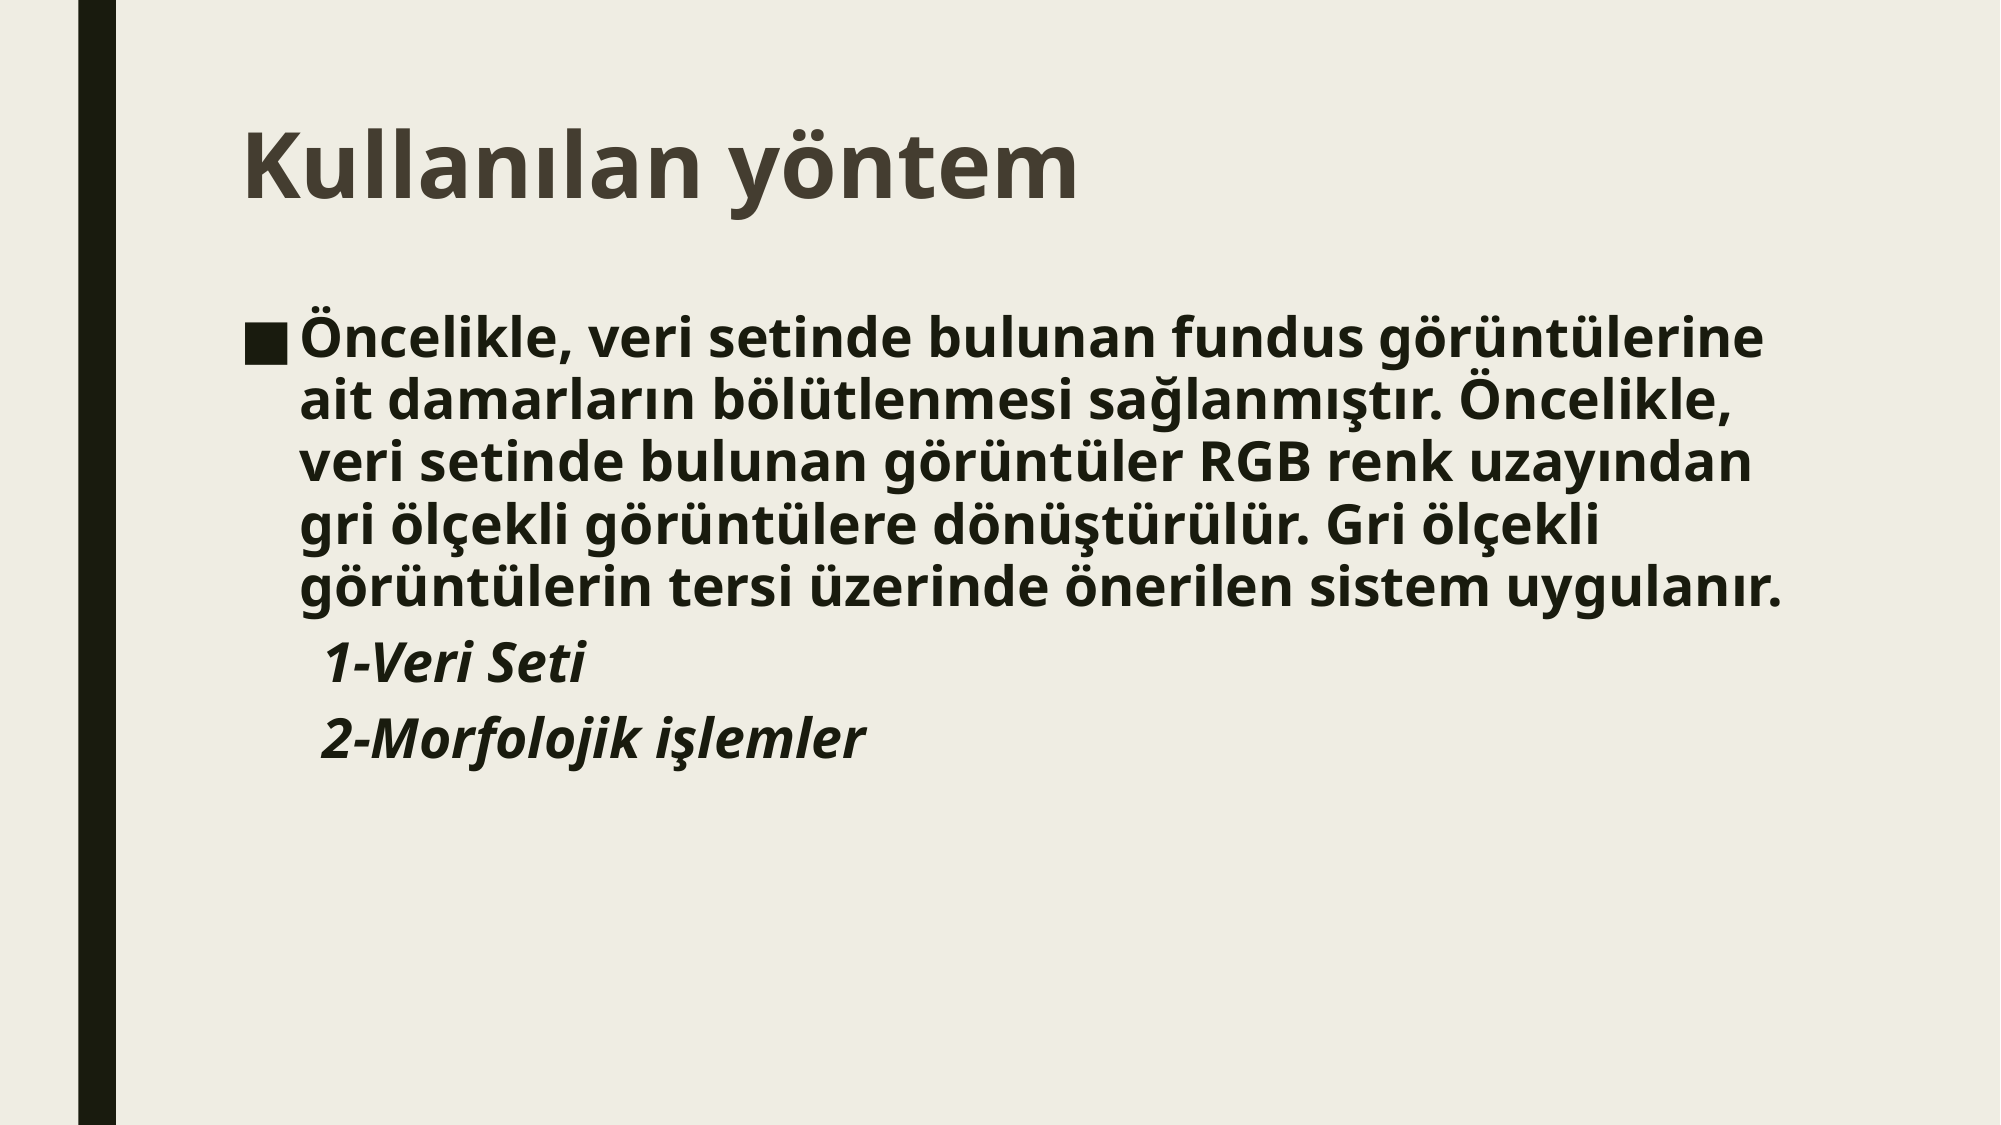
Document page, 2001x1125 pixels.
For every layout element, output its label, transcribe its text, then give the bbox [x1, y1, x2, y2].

list Öncelikle, veri setinde bulunan fundus görüntülerine ait damarların bölütlenmesi sağlanmıştır. Öncelikle, veri setinde bulunan görüntüler RGB renk uzayından gri ölçekli görüntülere dönüştürülür. Gri ölçekli görüntülerin tersi üzerinde önerilen sistem uygulanır. 1-Veri Seti 2-Morfolojik işlemler [225, 299, 1800, 826]
title Kullanılan yöntem [225, 112, 1800, 229]
